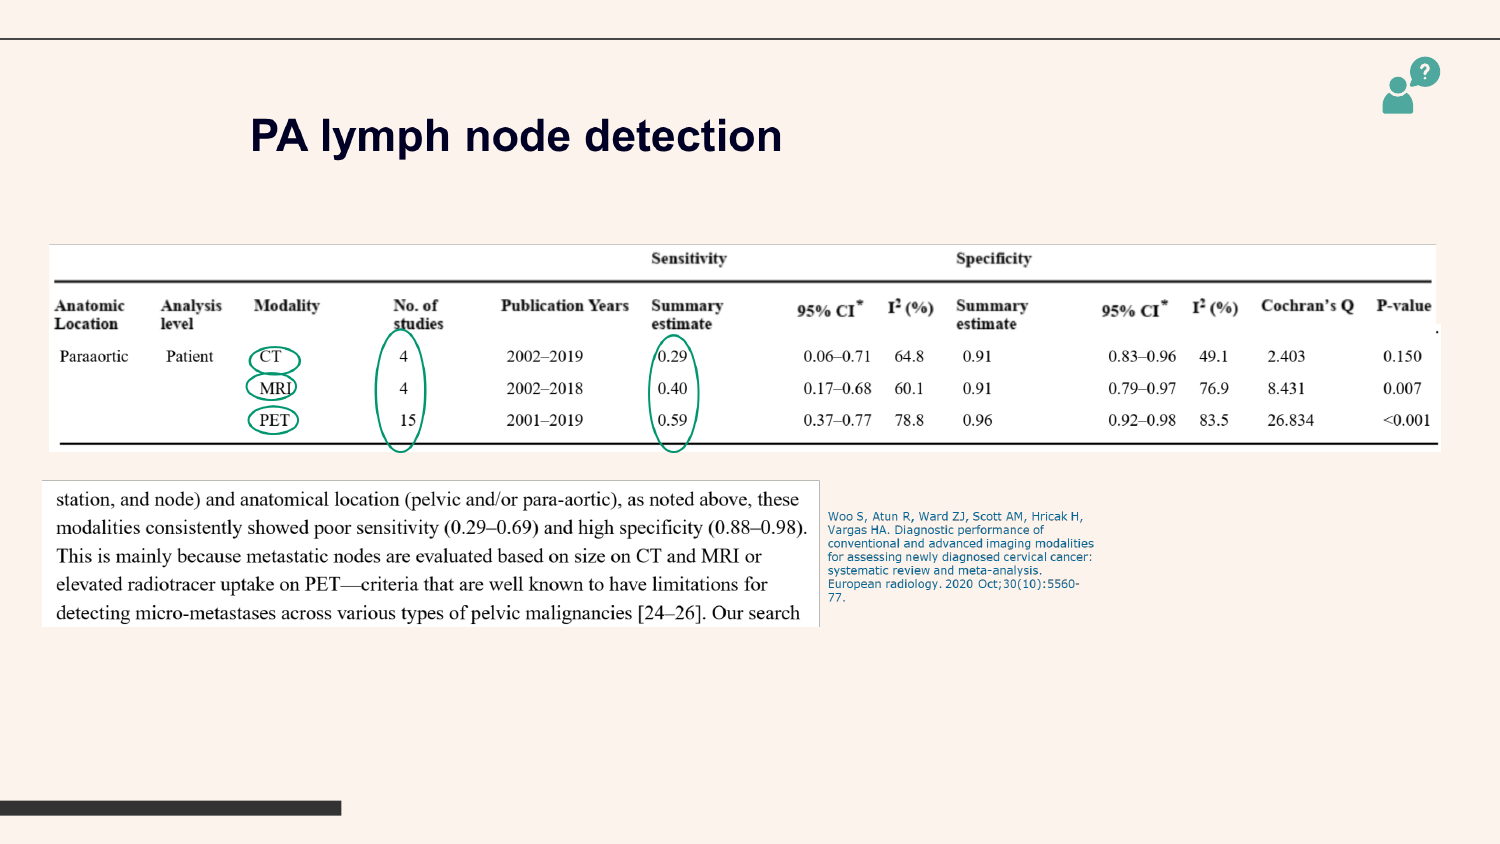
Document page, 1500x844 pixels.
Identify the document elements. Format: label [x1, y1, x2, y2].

picture [42, 92, 1441, 627]
text_box [1382, 56, 1441, 92]
